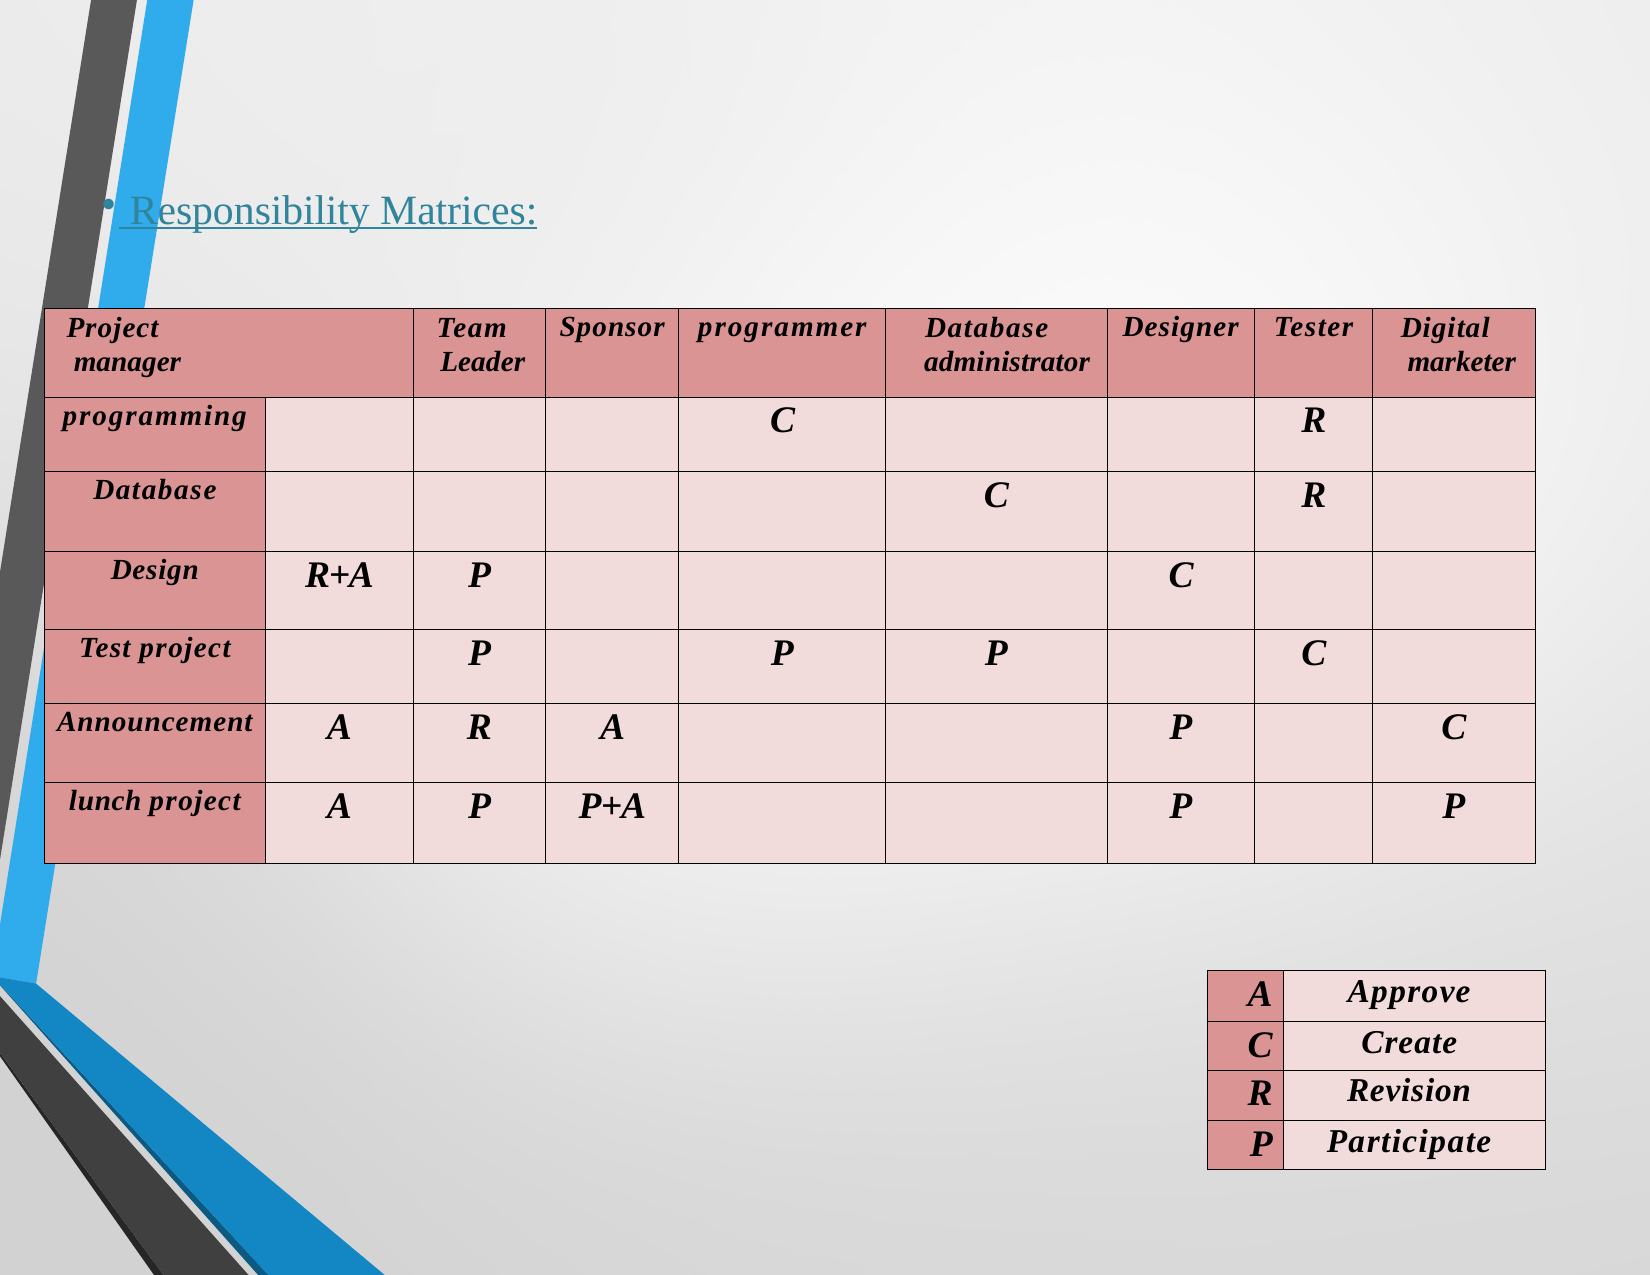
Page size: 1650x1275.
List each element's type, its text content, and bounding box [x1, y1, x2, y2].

table_cell Database [45, 472, 265, 551]
table_header Project manager [45, 309, 413, 397]
table_cell [546, 552, 678, 629]
table_cell P [1108, 783, 1254, 863]
table_cell [546, 630, 678, 703]
table_cell [886, 398, 1107, 471]
table_cell [679, 552, 885, 629]
table_cell [1373, 630, 1535, 703]
table_cell [1373, 472, 1535, 551]
table_cell R+A [266, 552, 413, 629]
table_cell [1108, 472, 1254, 551]
table_cell [886, 783, 1107, 863]
table_header Tester [1255, 309, 1372, 397]
table_cell P [1208, 1121, 1283, 1169]
table_cell P [414, 630, 545, 703]
table_cell [679, 472, 885, 551]
table_cell C [679, 398, 885, 471]
table_cell C [1373, 704, 1535, 782]
table_cell Revision [1284, 1071, 1545, 1120]
table_cell [679, 783, 885, 863]
table_cell [266, 472, 413, 551]
table_header Sponsor [546, 309, 678, 397]
table_cell P [1373, 783, 1535, 863]
table_cell R [1208, 1071, 1283, 1120]
table_cell C [1208, 1022, 1283, 1070]
table_cell [679, 704, 885, 782]
table_cell P [414, 783, 545, 863]
table_cell lunch project [45, 783, 265, 863]
table_cell P [886, 630, 1107, 703]
table_cell Test project [45, 630, 265, 703]
table_header programmer [679, 309, 885, 397]
table_cell P [414, 552, 545, 629]
table_cell R [1255, 472, 1372, 551]
table_cell Participate [1284, 1121, 1545, 1169]
table_header Designer [1108, 309, 1254, 397]
table_header A [1208, 971, 1283, 1021]
table_cell [1108, 630, 1254, 703]
table_cell [414, 472, 545, 551]
table_cell [1255, 783, 1372, 863]
table_cell [414, 398, 545, 471]
table_cell A [266, 704, 413, 782]
table_cell [1373, 398, 1535, 471]
table_cell C [886, 472, 1107, 551]
table_cell [886, 552, 1107, 629]
table_cell A [266, 783, 413, 863]
text_box Responsibility Matrices: [101, 180, 539, 233]
table_header Database administrator [886, 309, 1107, 397]
table_cell [886, 704, 1107, 782]
table_cell Design [45, 552, 265, 629]
table_cell [1373, 552, 1535, 629]
table_cell R [1255, 398, 1372, 471]
table_cell [1108, 398, 1254, 471]
table_cell programming [45, 398, 265, 471]
table_header Digital marketer [1373, 309, 1535, 397]
table_cell A [546, 704, 678, 782]
table_cell P [1108, 704, 1254, 782]
table_cell Announcement [45, 704, 265, 782]
table_header Team Leader [414, 309, 545, 397]
table_cell [266, 630, 413, 703]
table_cell [1255, 704, 1372, 782]
table_cell [266, 398, 413, 471]
table_cell C [1255, 630, 1372, 703]
table_cell [546, 472, 678, 551]
table_cell C [1108, 552, 1254, 629]
table_header Approve [1284, 971, 1545, 1021]
table_cell [546, 398, 678, 471]
table_cell Create [1284, 1022, 1545, 1070]
table_cell P [679, 630, 885, 703]
table_cell [1255, 552, 1372, 629]
table_cell P+A [546, 783, 678, 863]
table_cell R [414, 704, 545, 782]
